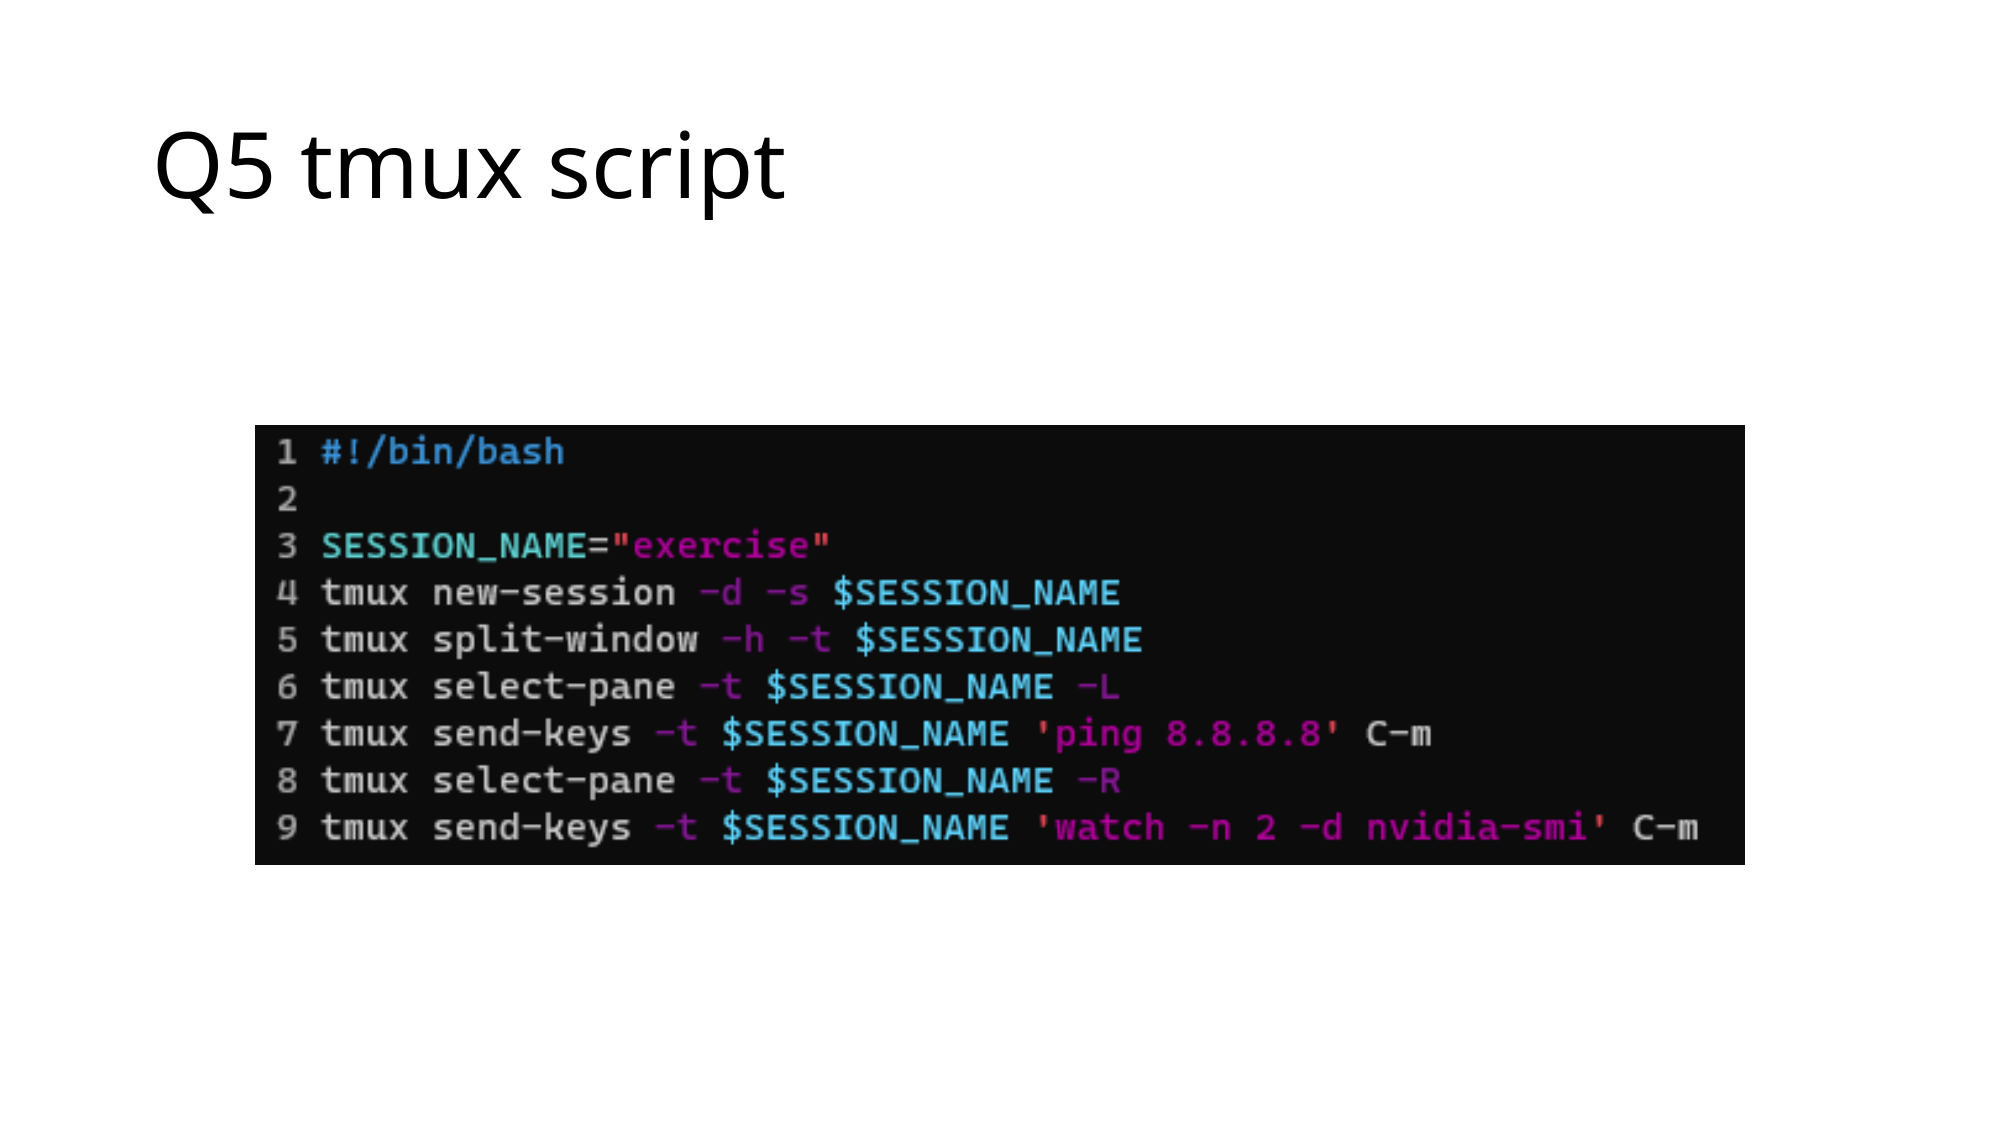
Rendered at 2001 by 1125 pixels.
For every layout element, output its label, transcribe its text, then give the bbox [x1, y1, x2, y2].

picture [255, 425, 1745, 866]
title Q5 tmux script [137, 59, 1863, 278]
